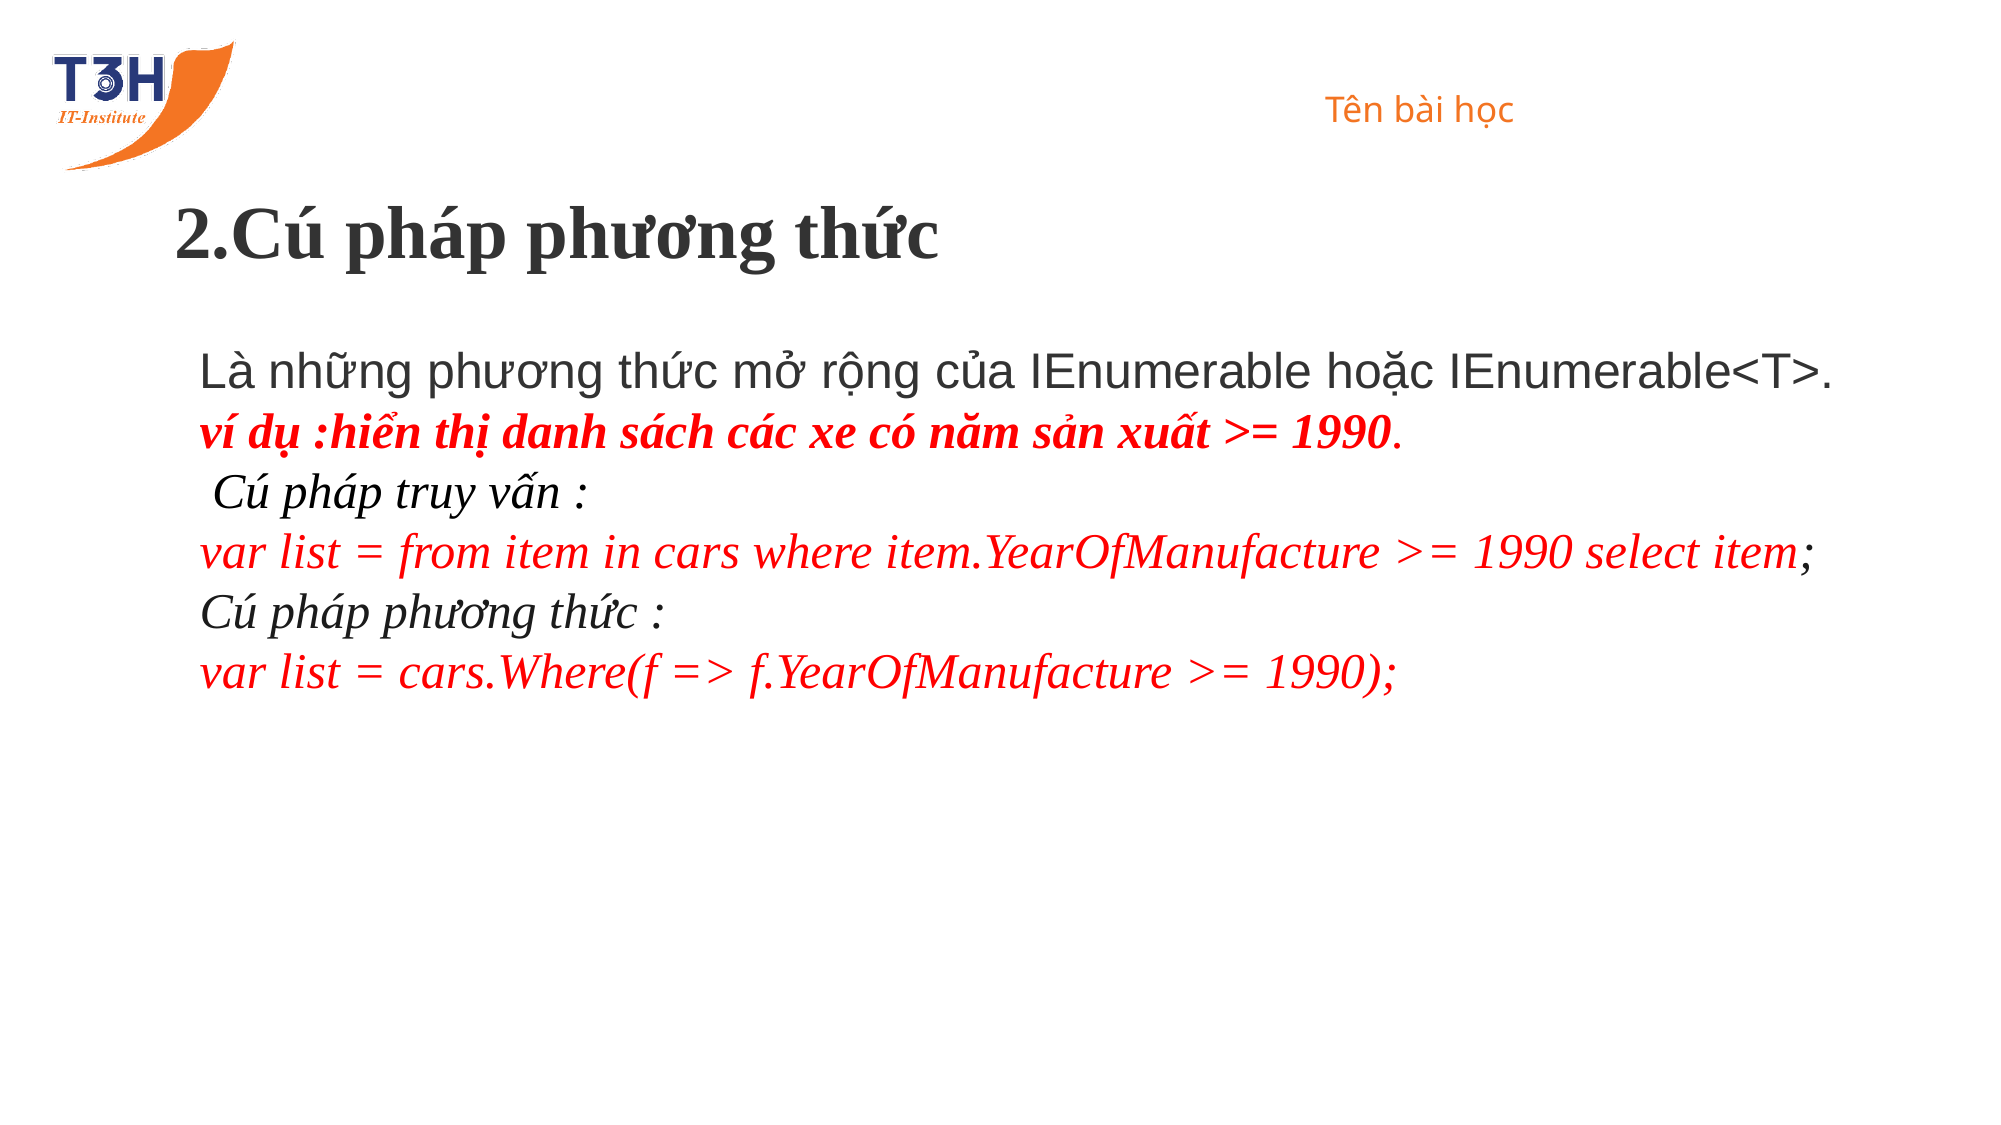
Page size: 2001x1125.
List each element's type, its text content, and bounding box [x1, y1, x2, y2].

picture [49, 37, 238, 173]
text_box Tên bài học [1325, 87, 1800, 131]
text_box 2.Cú pháp phương thức [159, 175, 1841, 281]
text_box Là những phương thức mở rộng của IEnumerable hoặc IEnumerable<T>. ví dụ :hiển thị danh sách các xe có năm sản xuất >= 1990. Cú pháp truy vấn : var list = from item in cars where item.YearOfManufacture >= 1990 select item; Cú pháp phương thức : var list = cars.Where(f => f.YearOfManufacture >= 1990); [184, 330, 1851, 776]
